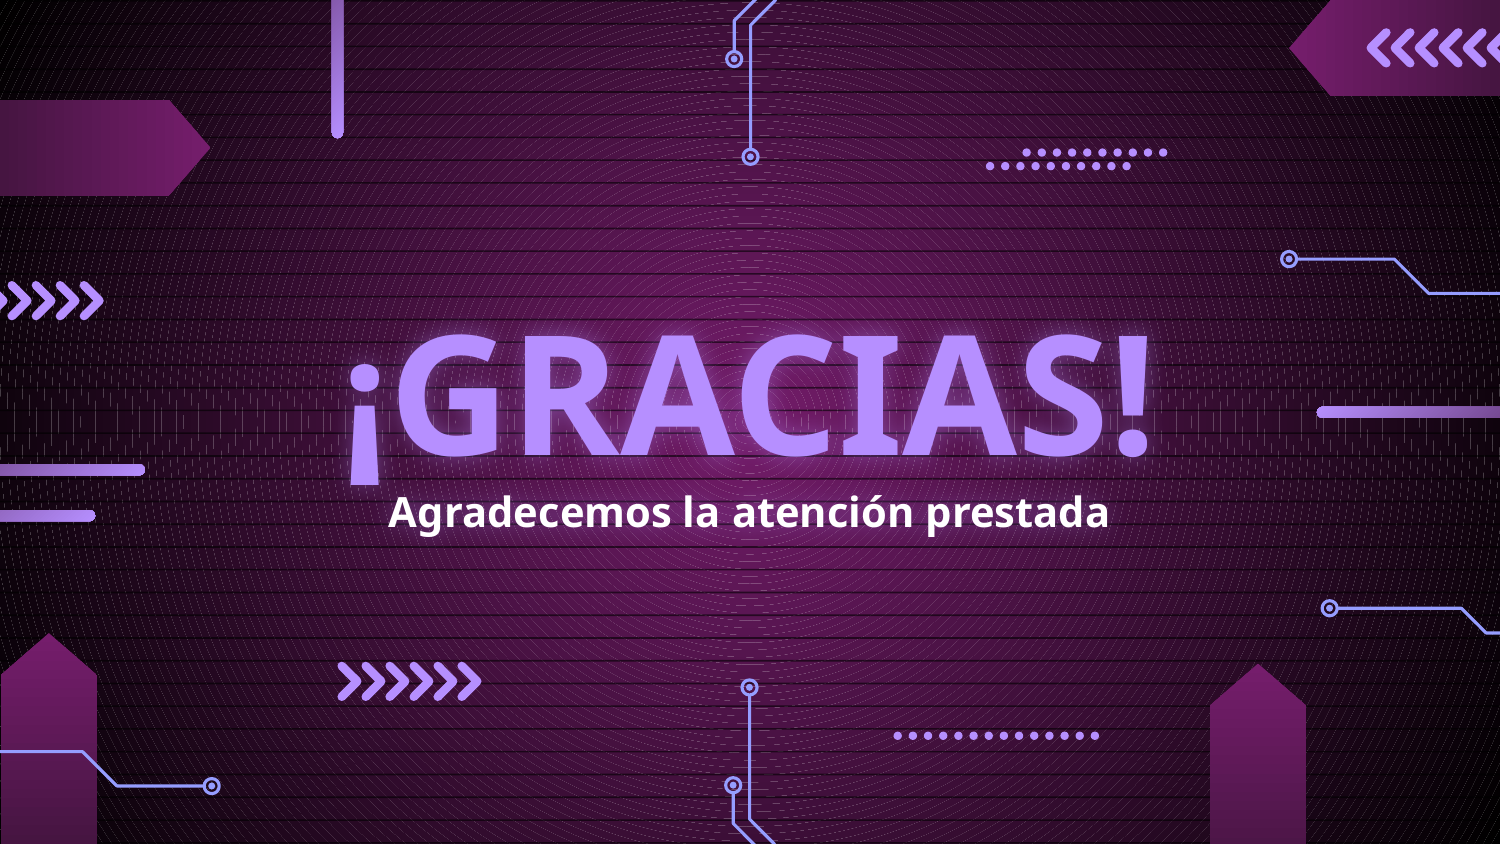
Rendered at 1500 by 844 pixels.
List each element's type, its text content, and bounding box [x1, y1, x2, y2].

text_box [985, 148, 1168, 171]
title ¡GRACIAS! Agradecemos la atención prestada [193, 216, 1307, 631]
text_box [893, 731, 1100, 741]
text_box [336, 660, 483, 702]
